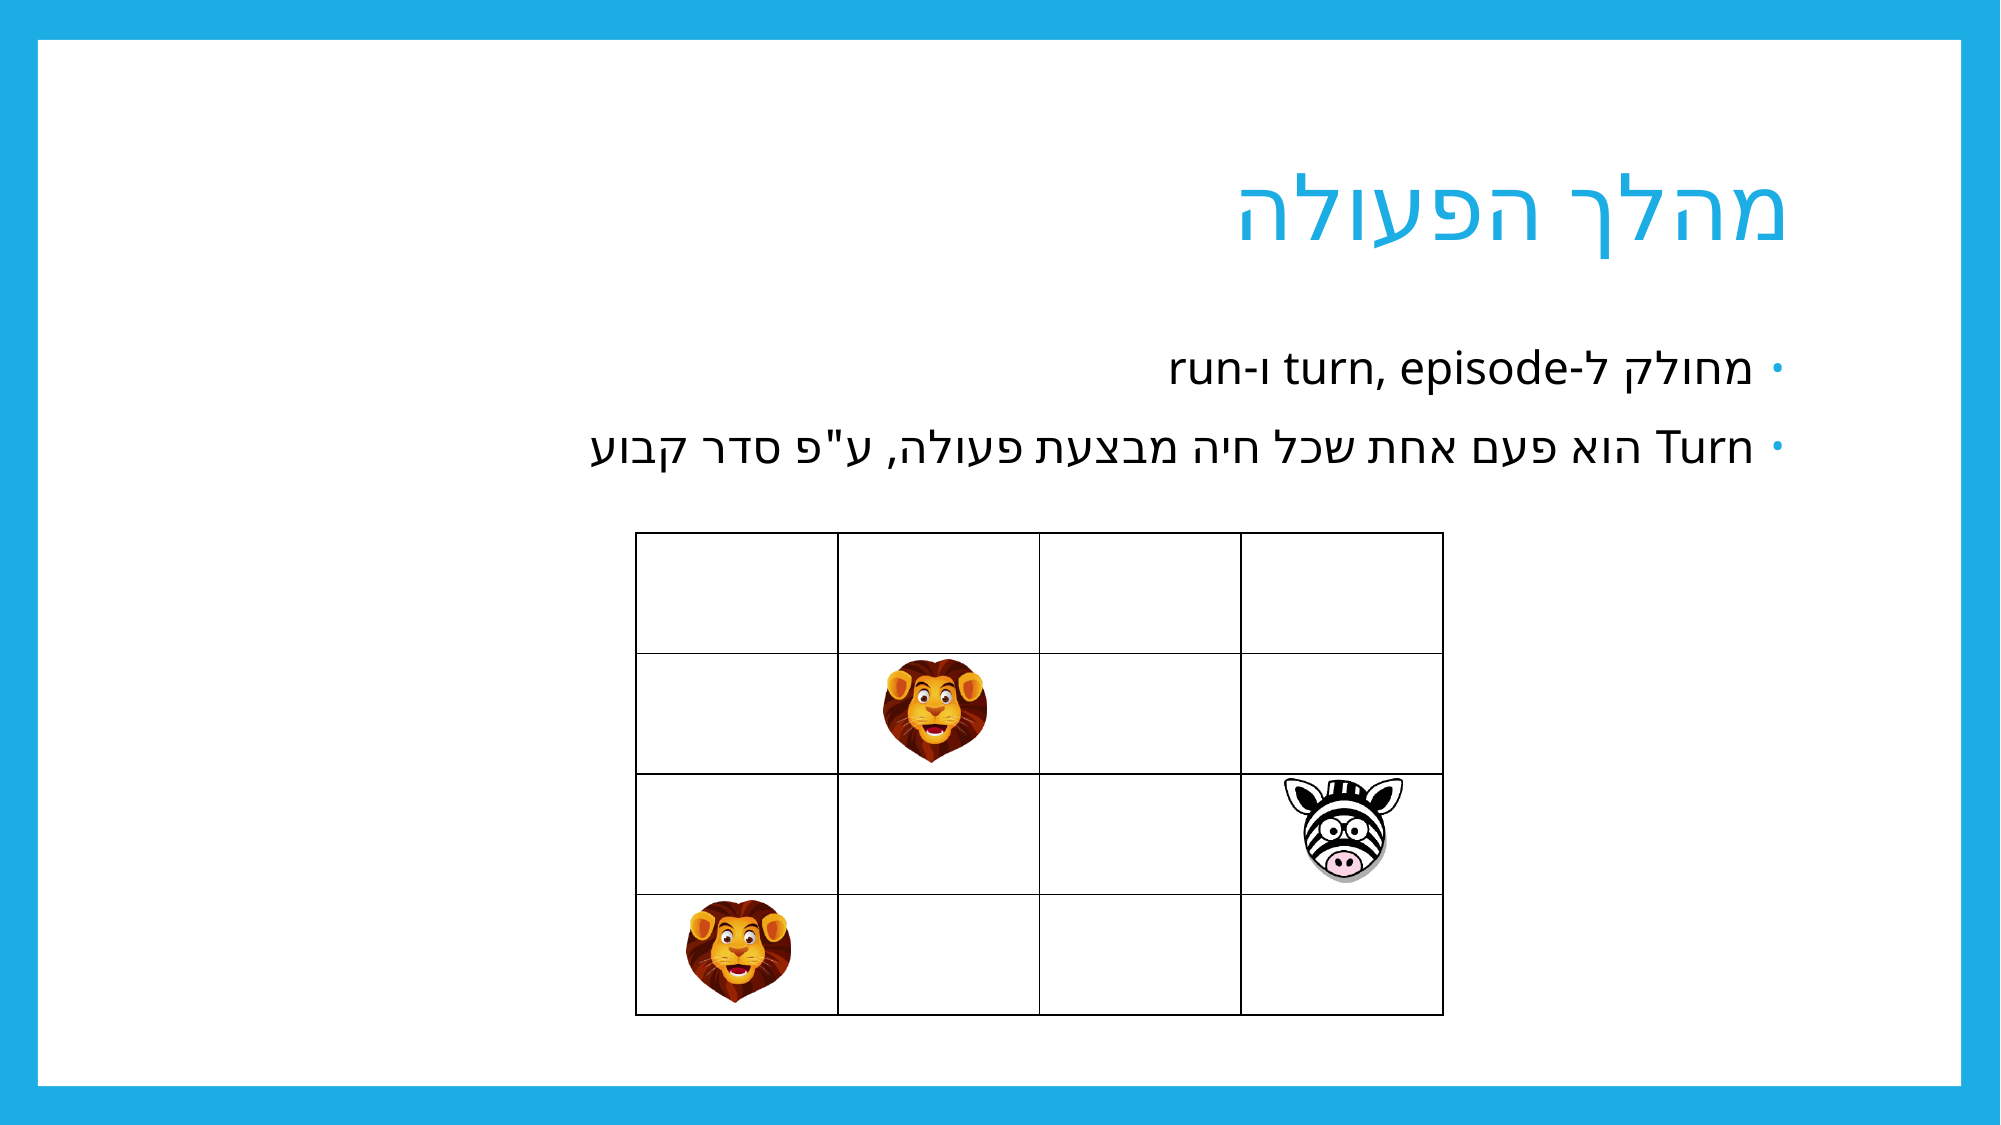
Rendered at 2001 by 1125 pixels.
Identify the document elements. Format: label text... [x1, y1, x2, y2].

table_cell [637, 775, 837, 894]
picture [686, 900, 791, 1004]
picture [882, 659, 988, 763]
table_header [637, 534, 837, 653]
table_cell [839, 895, 1039, 1014]
picture [1283, 778, 1403, 883]
table_cell [1040, 895, 1240, 1014]
list מחולק ל-turn, episode ו-run Turn הוא פעם אחת שכל חיה מבצעת פעולה, ע"פ סדר קבוע [187, 337, 1808, 1000]
table_cell [1242, 895, 1442, 1014]
table_header [1040, 534, 1240, 653]
table_cell [1040, 775, 1240, 894]
table_cell [839, 654, 1039, 773]
table_cell [1242, 654, 1442, 773]
table_header [1242, 534, 1442, 653]
table_cell [1040, 654, 1240, 773]
title מהלך הפעולה [187, 99, 1808, 323]
table_cell [839, 775, 1039, 894]
table_cell [637, 654, 837, 773]
table_cell [637, 895, 837, 1014]
table_header [839, 534, 1039, 653]
table_cell [1242, 775, 1442, 894]
